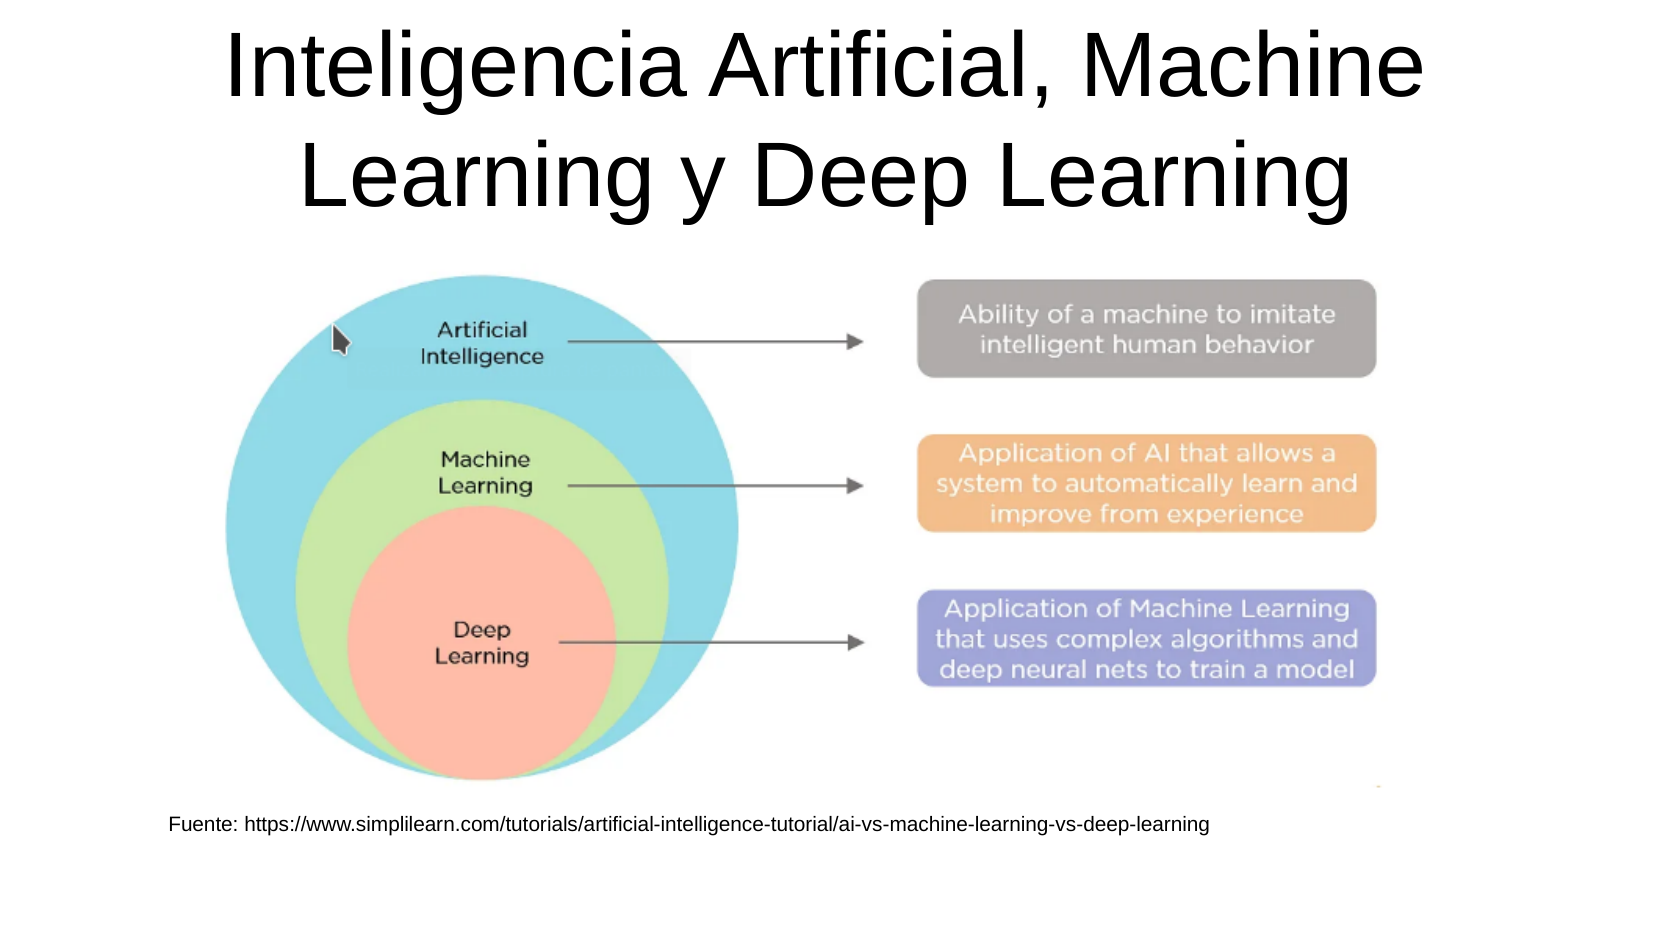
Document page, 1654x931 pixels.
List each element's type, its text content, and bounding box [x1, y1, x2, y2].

text_box Inteligencia Artificial, Machine Learning y Deep Learning [82, 11, 1571, 217]
text_box Fuente: https://www.simplilearn.com/tutorials/artificial-intelligence-tutorial/ai-vs-machine-learning-vs-deep-learning [153, 803, 1500, 842]
picture [188, 235, 1449, 820]
